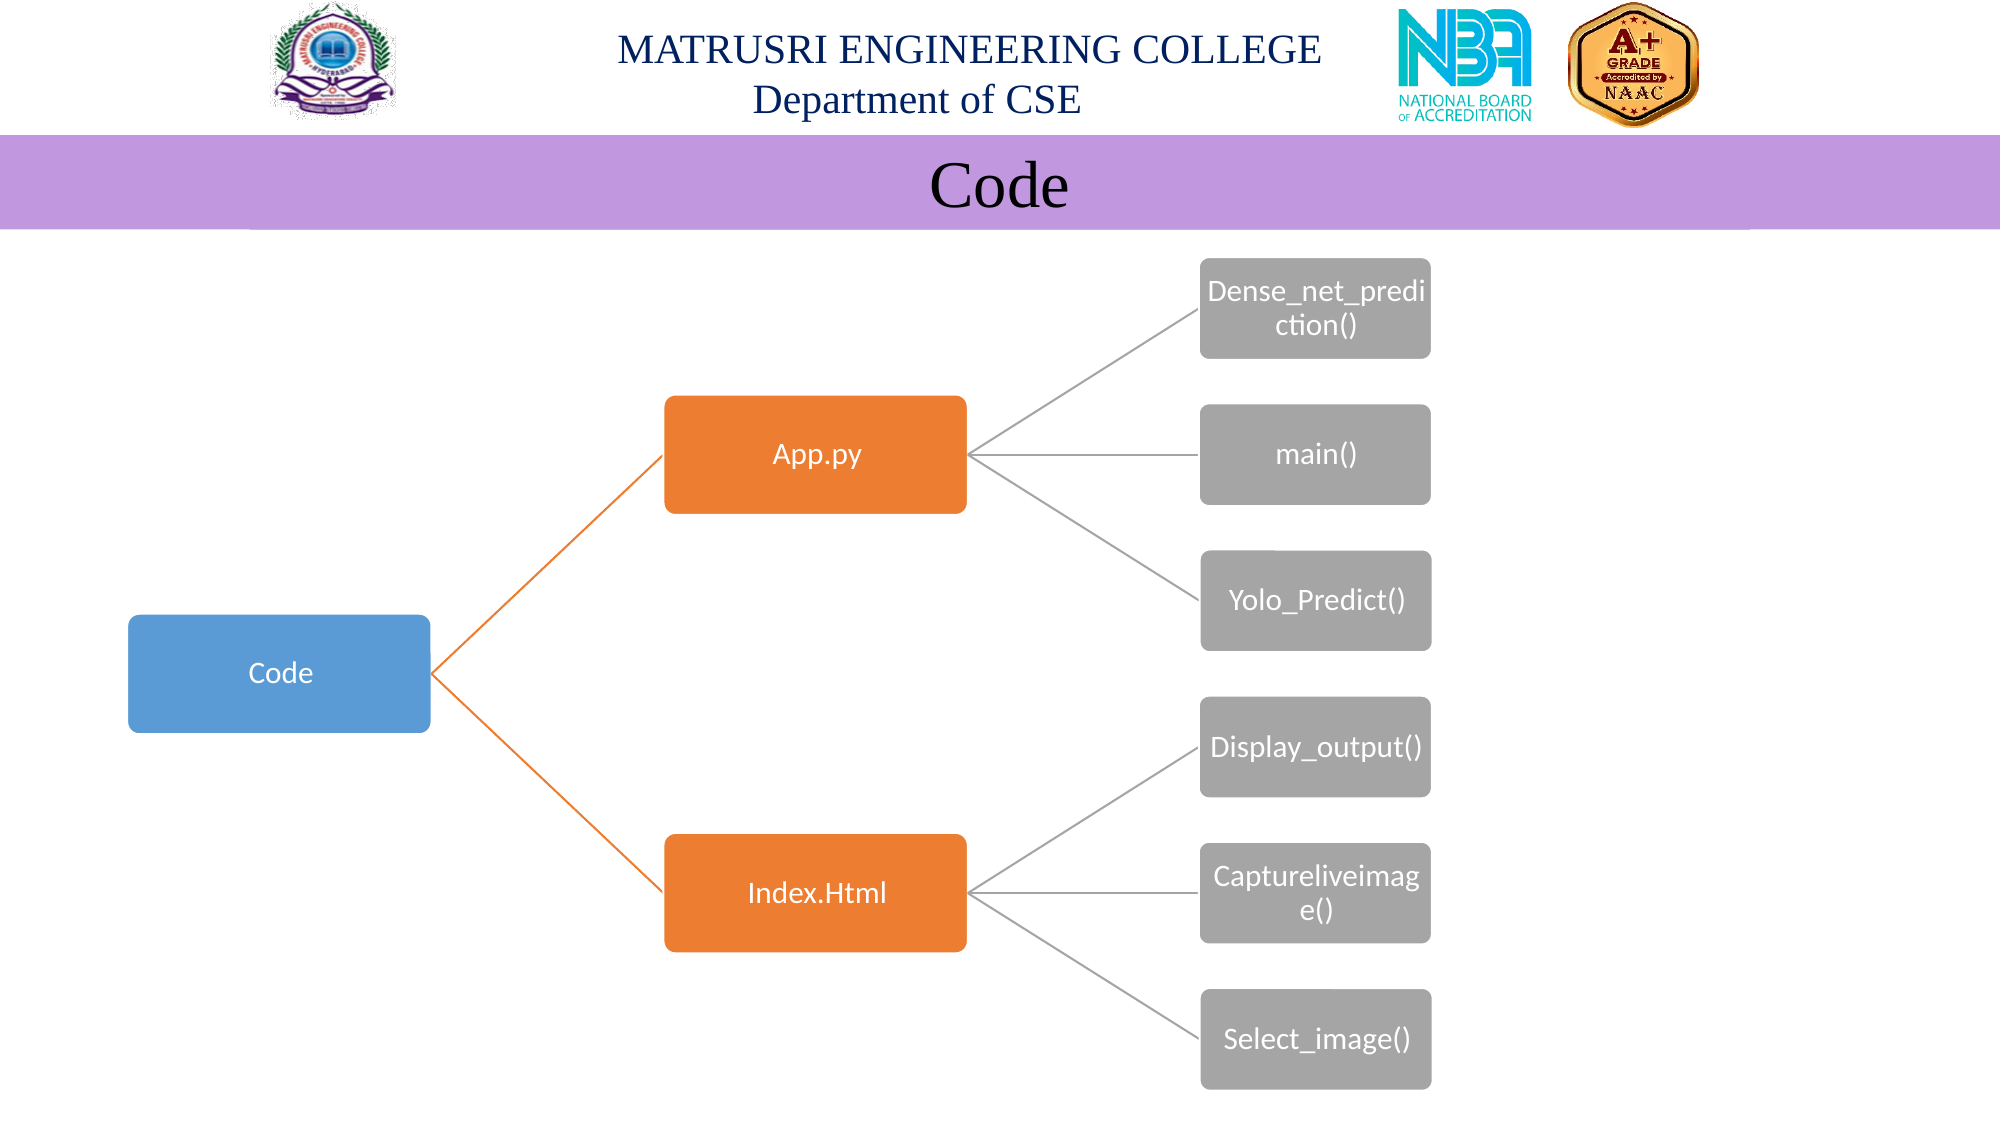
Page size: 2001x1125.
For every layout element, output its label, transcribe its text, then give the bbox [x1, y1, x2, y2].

picture [249, 0, 411, 128]
text_box Code [0, 135, 2000, 230]
text_box MATRUSRI ENGINEERING COLLEGE Department of CSE [326, 14, 1392, 130]
picture [1392, 0, 1539, 131]
picture [1568, 2, 1699, 128]
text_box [0, 256, 1703, 1092]
